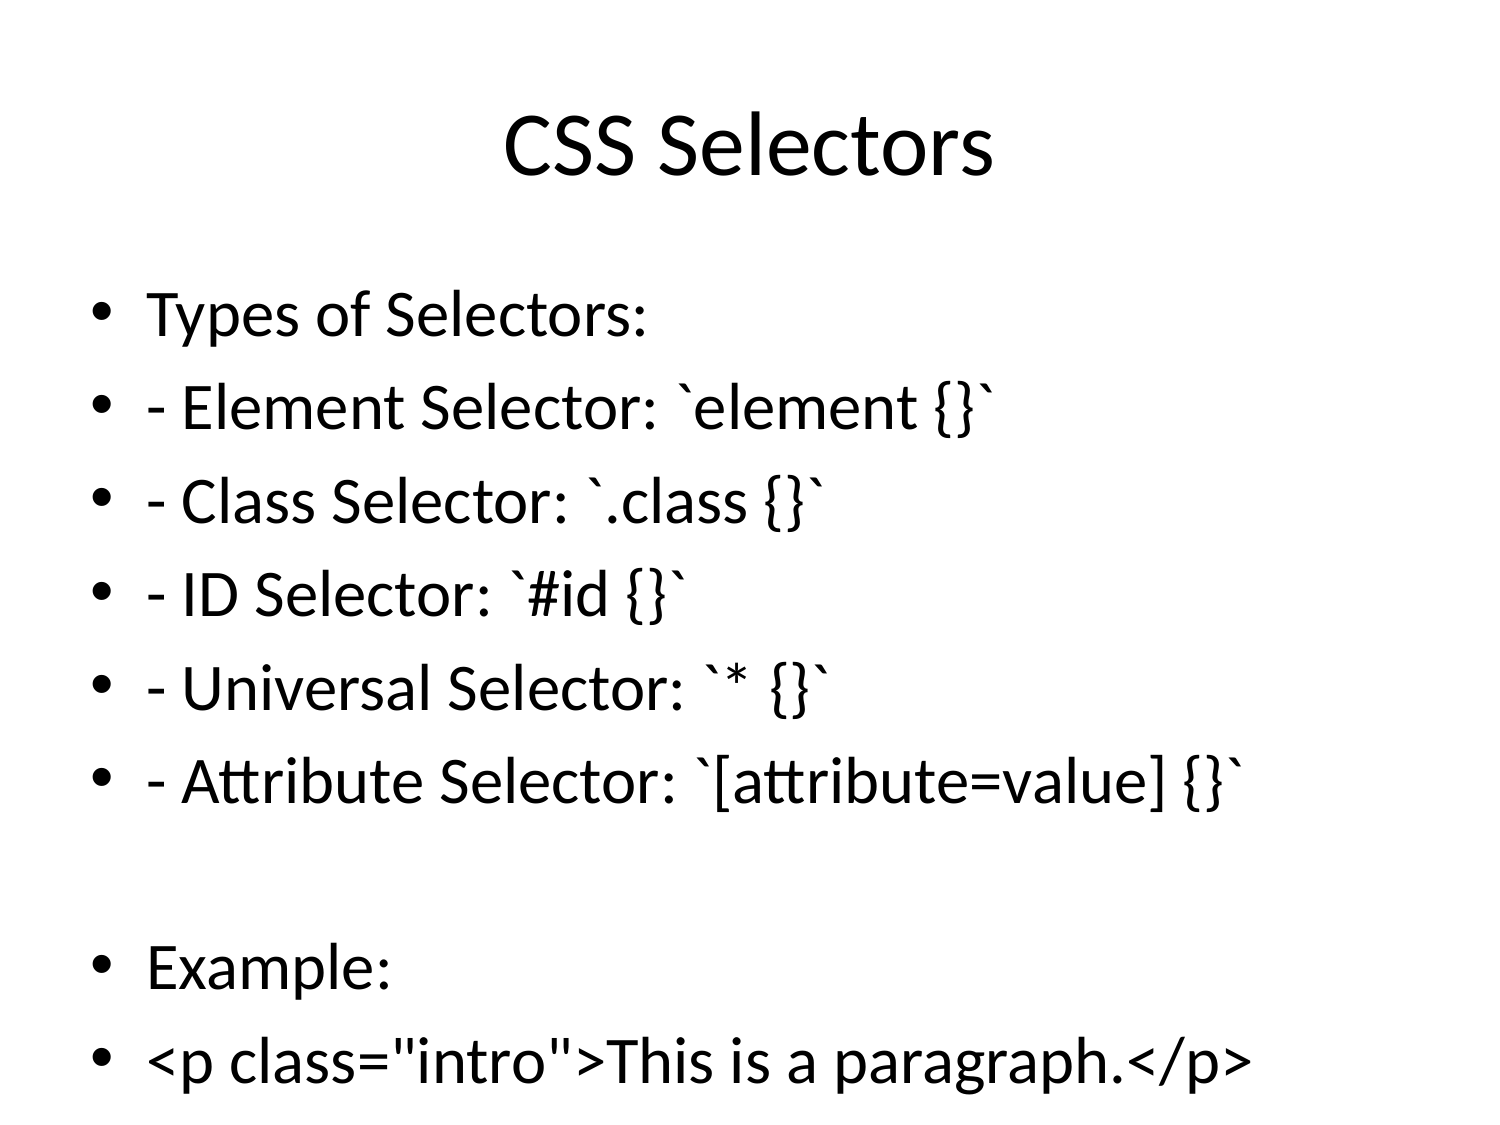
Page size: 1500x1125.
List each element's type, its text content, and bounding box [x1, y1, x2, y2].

title CSS Selectors [75, 45, 1425, 233]
list Types of Selectors: - Element Selector: `element {}` - Class Selector: `.class {}` - ID Selector: `#id {}` - Universal Selector: `* {}` - Attribute Selector: `[attribute=value] {}` Example: <p class="intro">This is a paragraph.</p> .intro { color: red; } [75, 262, 1425, 1005]
